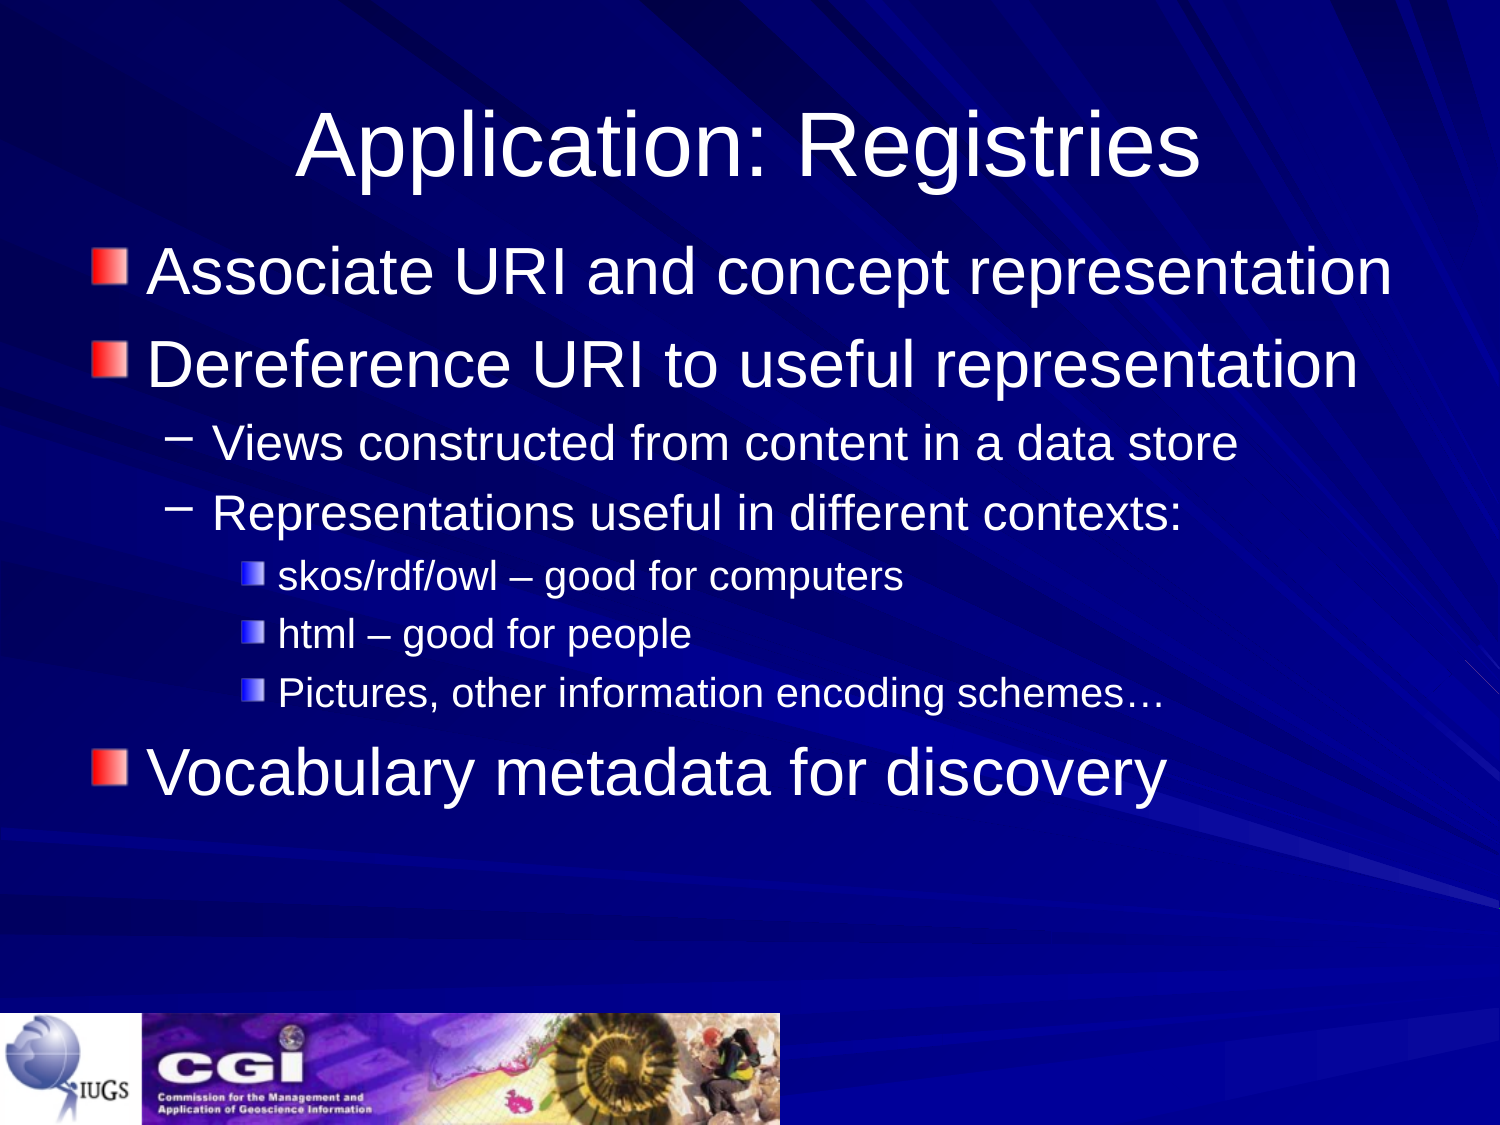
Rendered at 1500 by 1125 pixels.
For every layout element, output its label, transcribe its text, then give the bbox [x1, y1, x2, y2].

picture [0, 1013, 780, 1125]
picture [240, 677, 267, 704]
picture [240, 619, 267, 646]
picture [90, 339, 132, 382]
title Application: Registries [75, 45, 1425, 219]
picture [90, 246, 132, 289]
picture [90, 747, 132, 790]
list Associate URI and concept representation Dereference URI to useful representation Views constructed from content in a data store Representations useful in different contexts: skos/rdf/owl – good for computers html – good for people Pictures, other information encoding schemes… Vocabulary metadata for discovery [75, 219, 1425, 964]
picture [240, 560, 267, 588]
